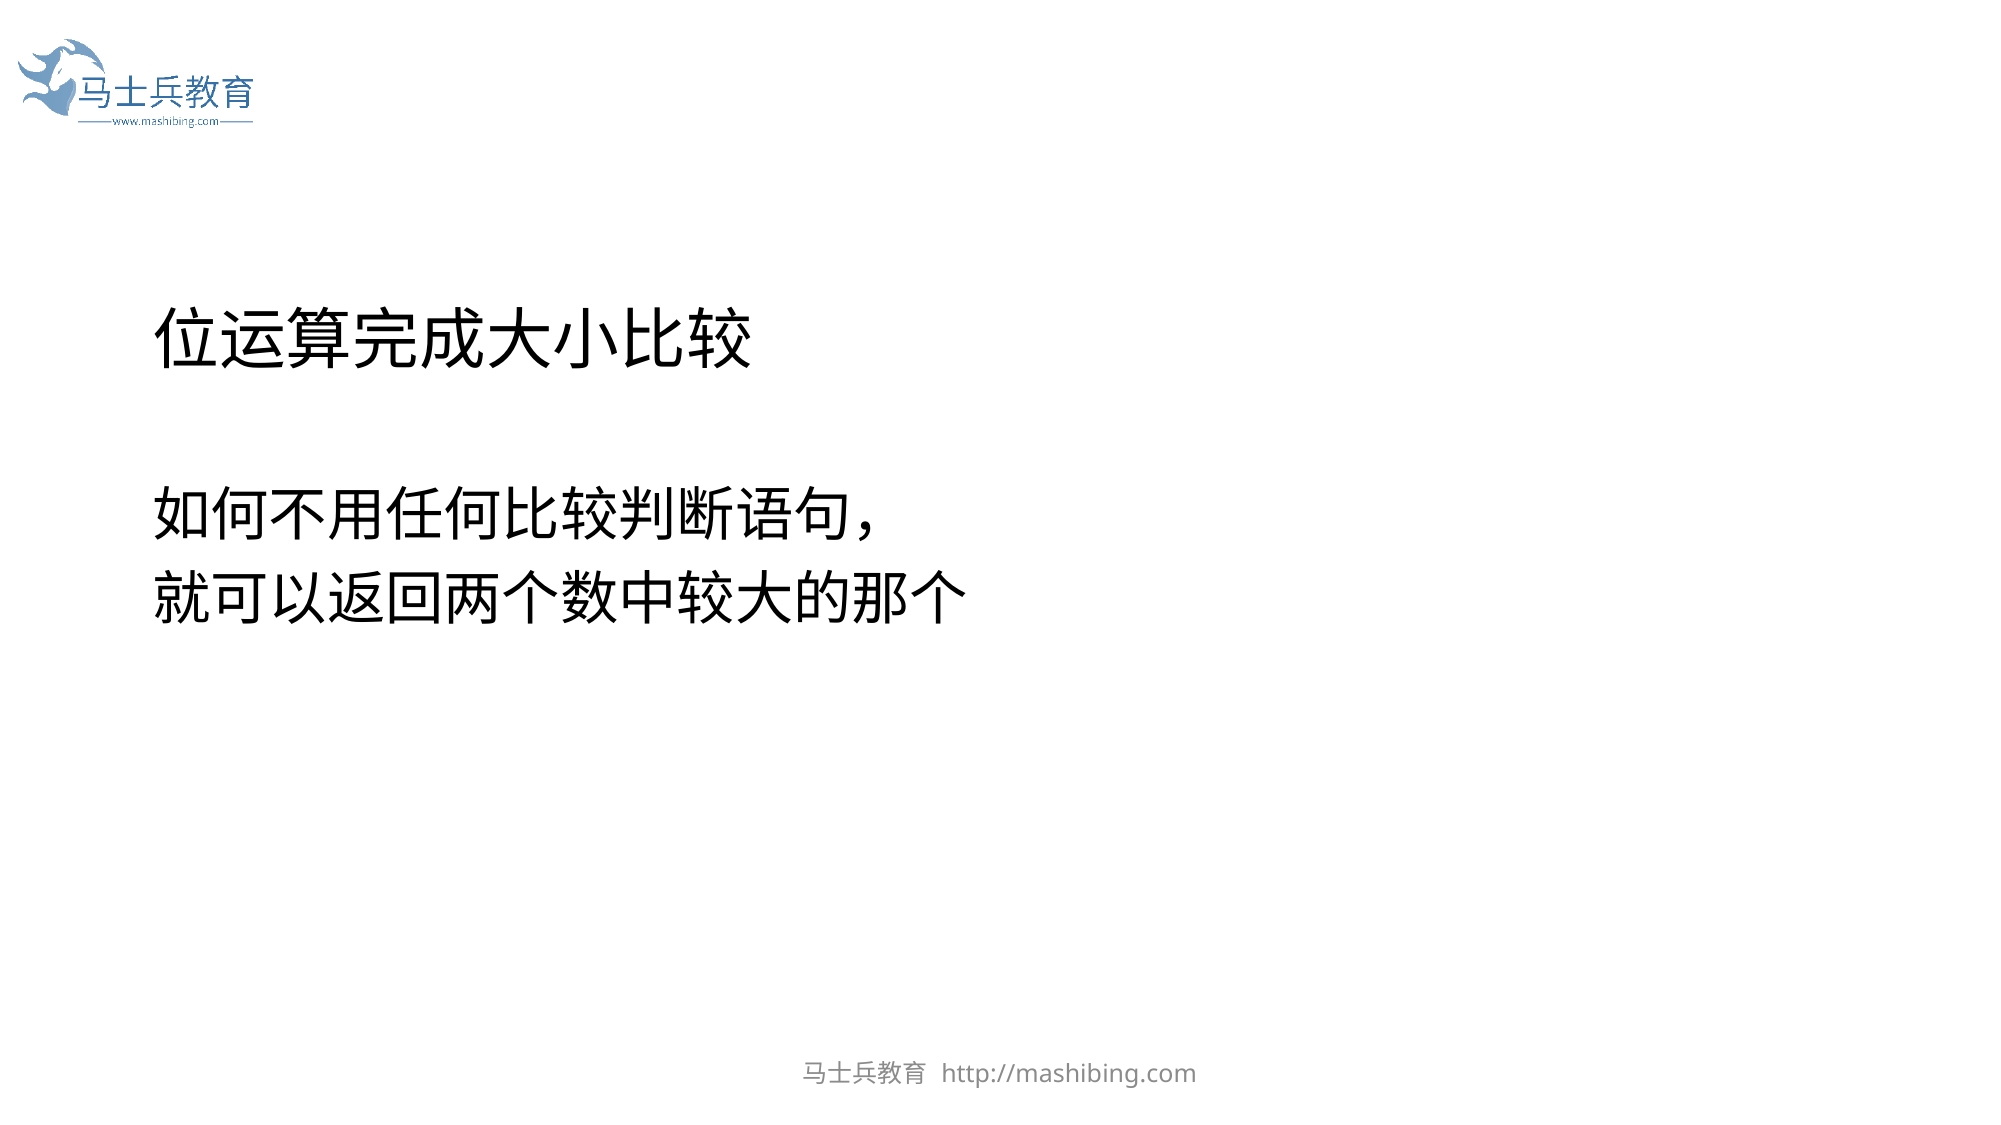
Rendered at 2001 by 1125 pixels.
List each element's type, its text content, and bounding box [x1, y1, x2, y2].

footer 马士兵教育 http://mashibing.com [662, 1042, 1338, 1103]
list 如何不用任何比较判断语句， 就可以返回两个数中较大的那个 [137, 477, 1863, 919]
picture [7, 5, 276, 177]
title 位运算完成大小比较 [137, 205, 1863, 477]
